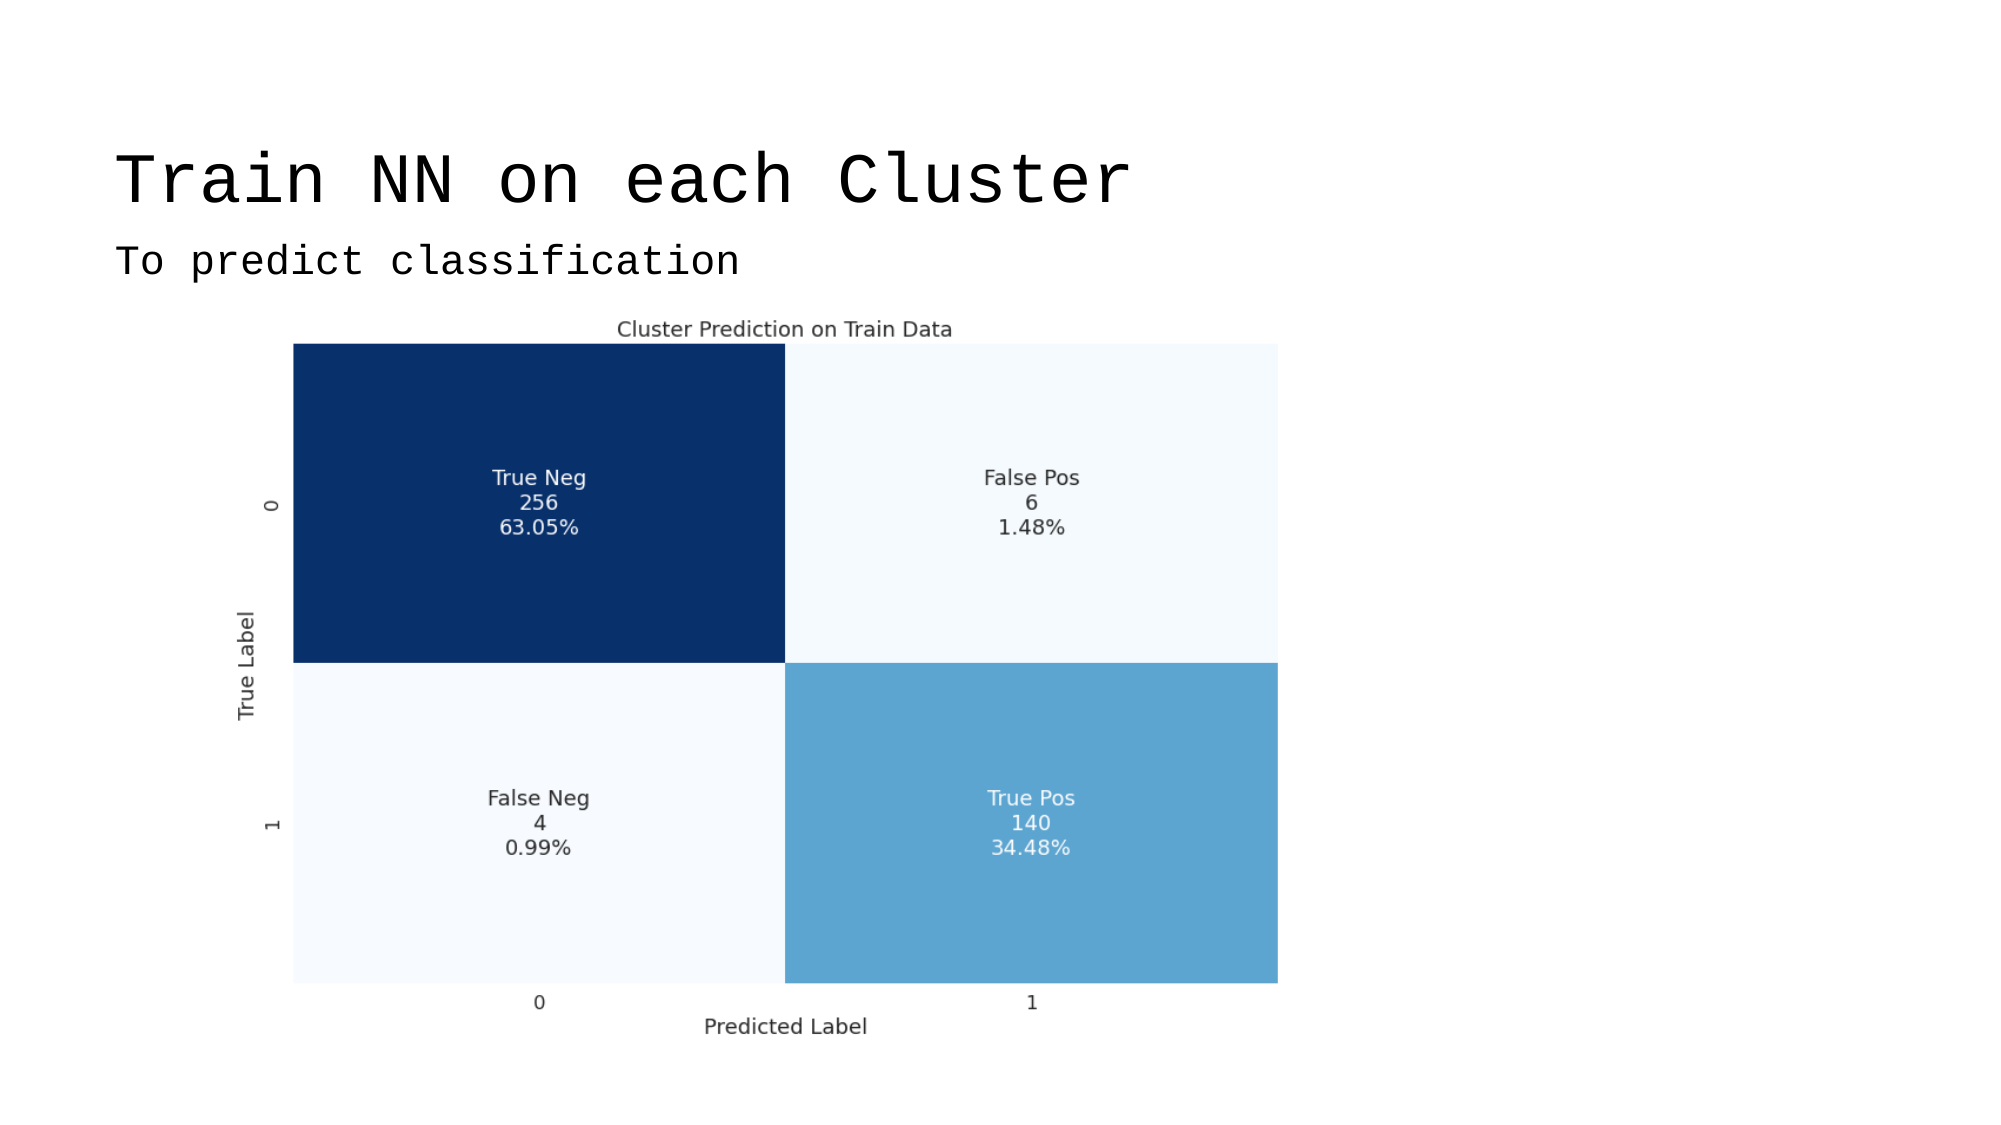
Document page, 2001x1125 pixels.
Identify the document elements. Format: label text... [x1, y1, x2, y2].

subtitle To predict classification [99, 224, 1900, 332]
picture [230, 312, 1285, 1047]
title Train NN on each Cluster [99, 112, 1294, 224]
